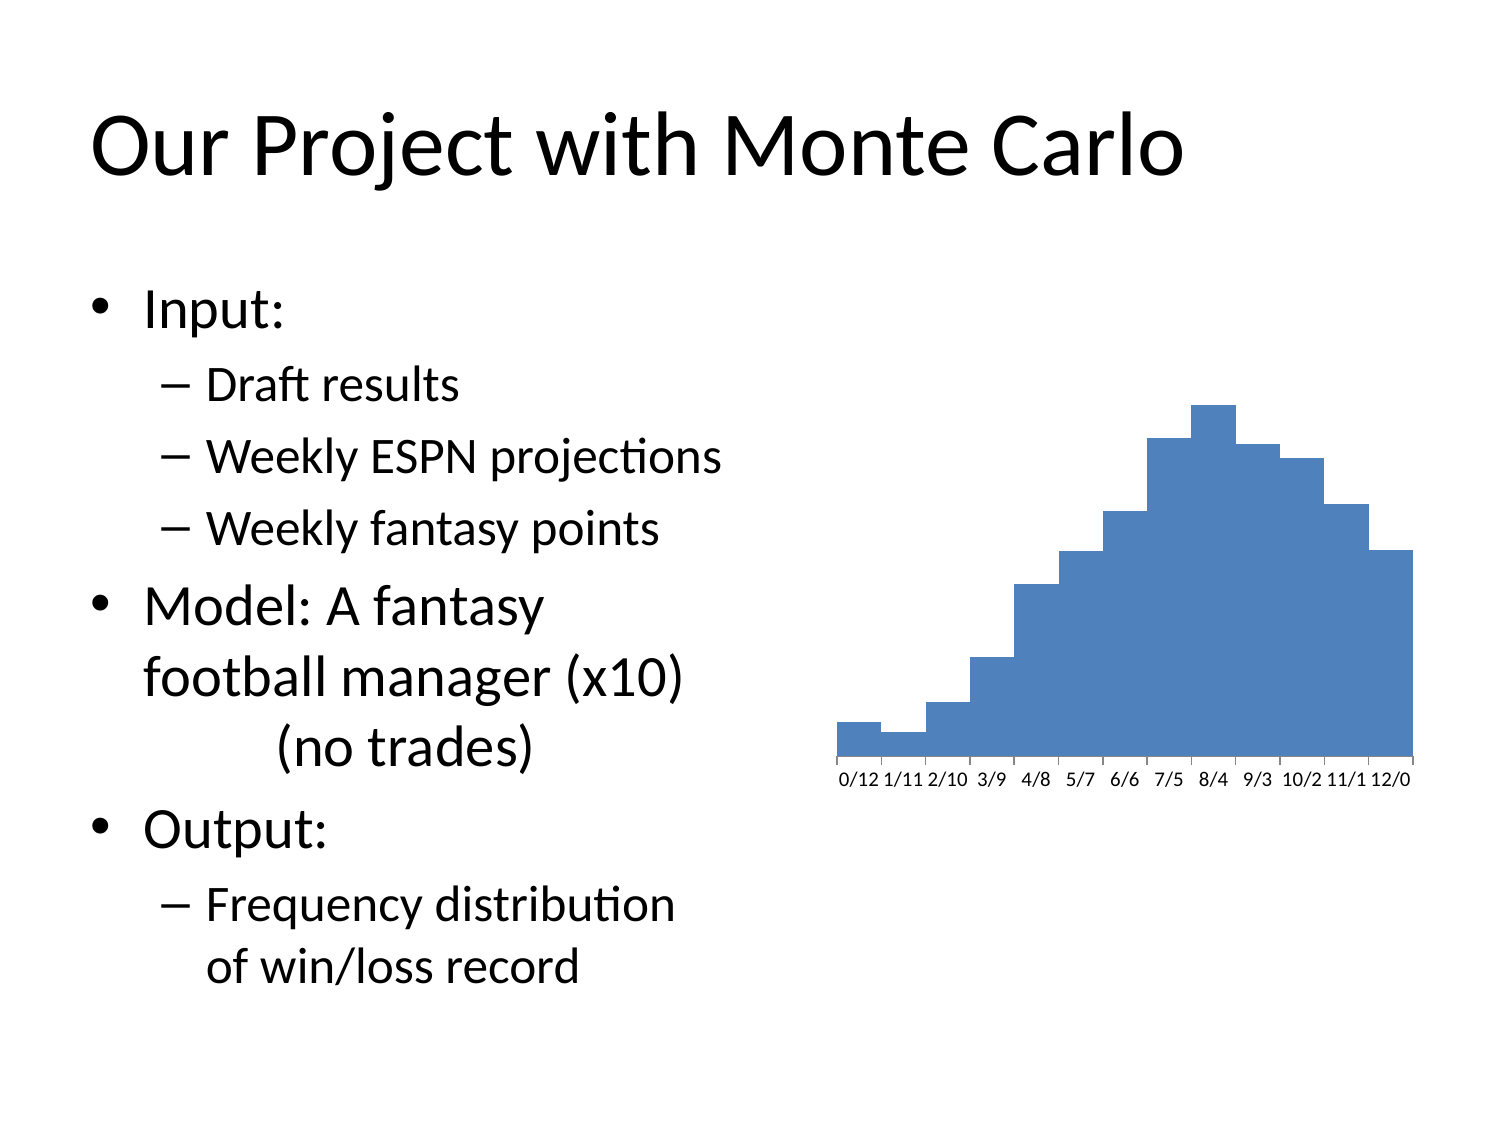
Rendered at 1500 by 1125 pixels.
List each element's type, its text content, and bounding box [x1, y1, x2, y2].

title Our Project with Monte Carlo [75, 45, 1425, 233]
list Input: Draft results Weekly ESPN projections Weekly fantasy points Model: A fantasy football manager (x10) (no trades) Output: Frequency distribution of win/loss record [75, 262, 1425, 1005]
chart [824, 349, 1426, 801]
